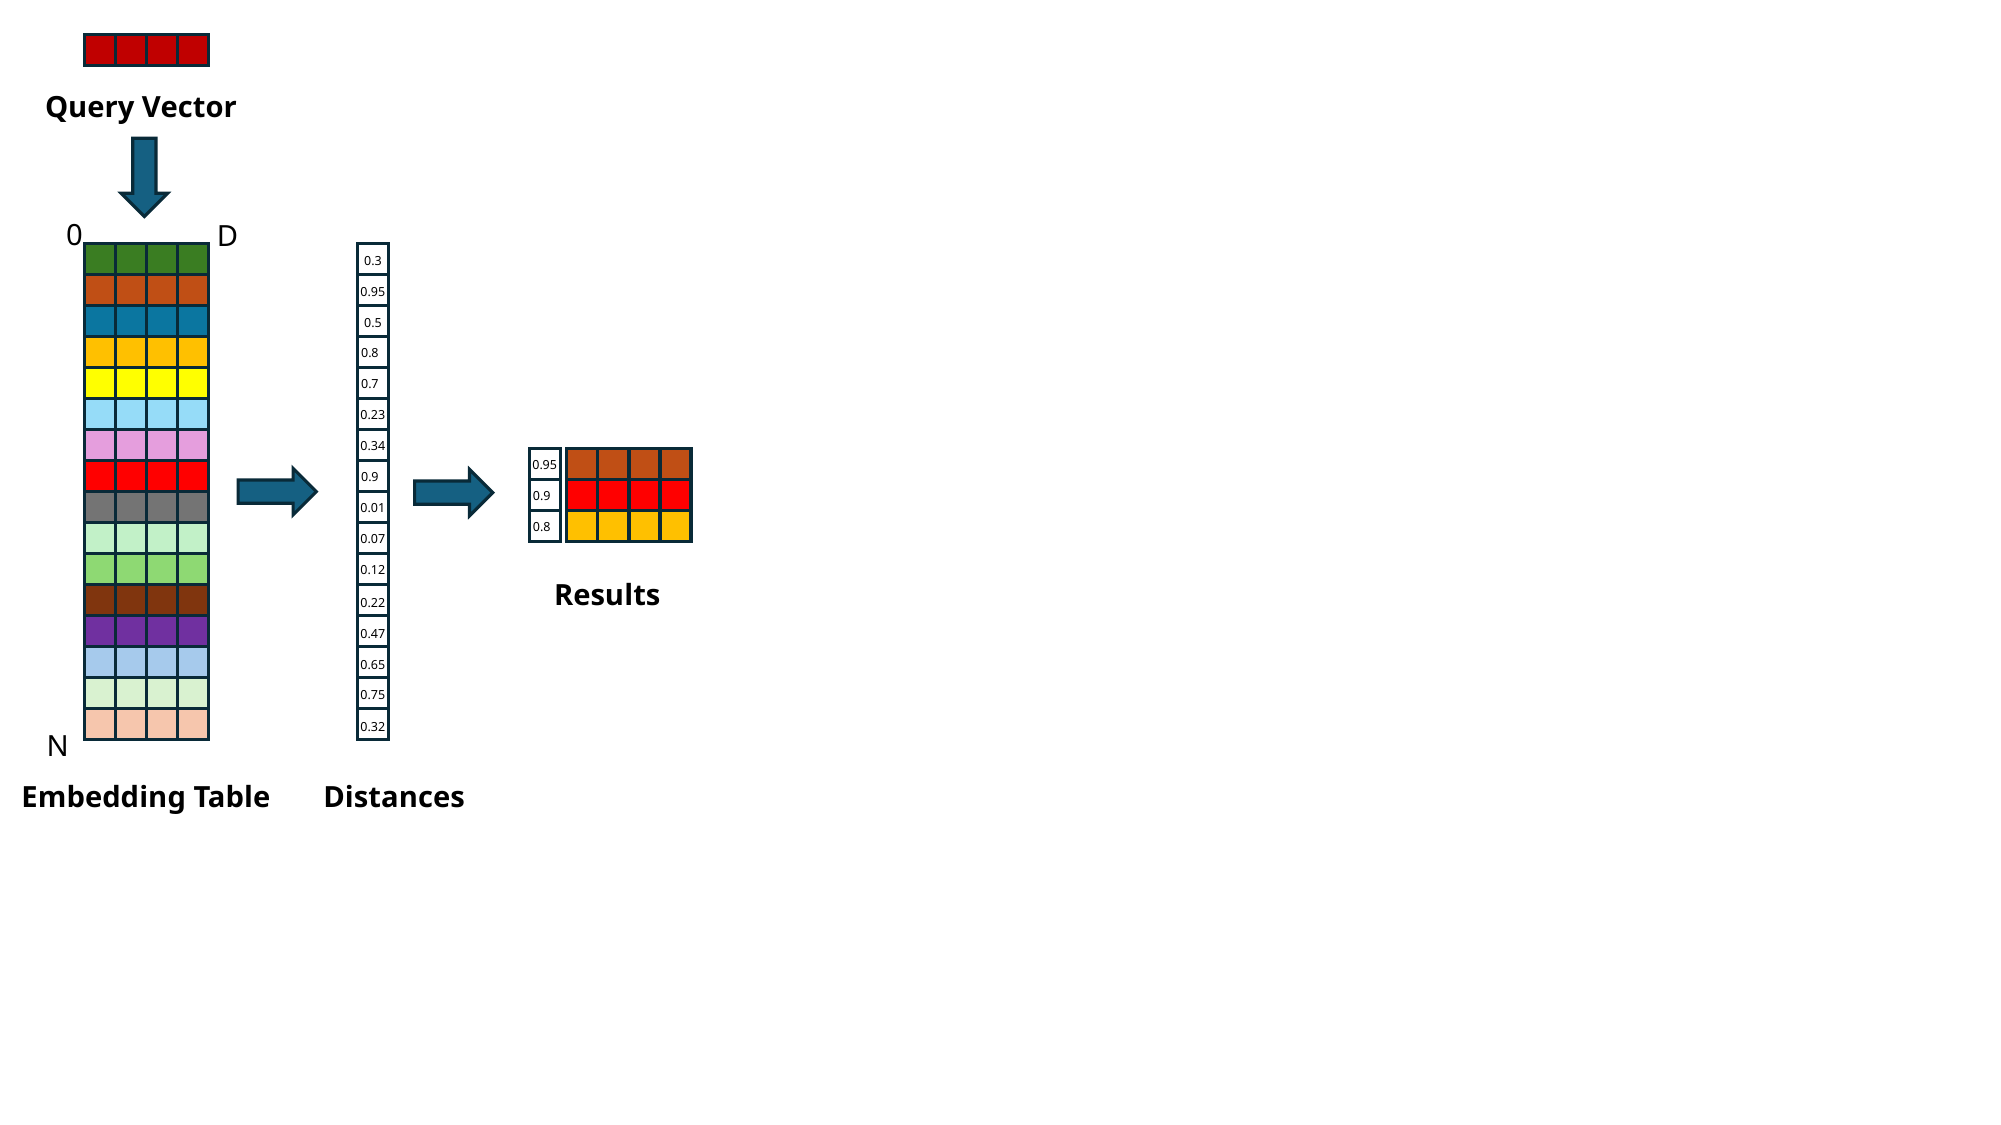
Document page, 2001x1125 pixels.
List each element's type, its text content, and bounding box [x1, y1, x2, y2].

text_box [114, 397, 145, 428]
text_box [176, 304, 210, 335]
text_box [236, 464, 319, 519]
text_box [83, 273, 114, 304]
text_box [145, 521, 176, 552]
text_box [346, 242, 400, 743]
text_box [176, 645, 210, 676]
text_box [83, 428, 114, 459]
text_box [83, 397, 114, 428]
text_box [83, 583, 114, 614]
text_box [145, 552, 176, 583]
text_box [83, 459, 114, 490]
text_box [83, 676, 114, 707]
text_box [83, 366, 114, 397]
text_box [176, 366, 210, 397]
text_box [114, 428, 145, 459]
text_box Distances [308, 770, 481, 821]
text_box [114, 242, 145, 273]
text_box [176, 490, 210, 521]
text_box [145, 397, 176, 428]
text_box [83, 304, 114, 335]
text_box [145, 242, 176, 273]
text_box [176, 552, 210, 583]
text_box [114, 552, 145, 583]
text_box [145, 490, 176, 521]
text_box [145, 614, 176, 645]
text_box D [202, 209, 254, 260]
text_box [114, 490, 145, 521]
text_box [176, 583, 210, 614]
text_box [176, 335, 210, 366]
text_box [176, 273, 210, 304]
text_box [114, 273, 145, 304]
text_box Embedding Table [6, 770, 286, 821]
text_box [176, 428, 210, 459]
text_box [83, 645, 114, 676]
text_box [176, 521, 210, 552]
text_box [145, 459, 176, 490]
text_box N [31, 719, 84, 770]
text_box Results [539, 569, 676, 619]
text_box [83, 335, 114, 366]
text_box [83, 490, 114, 521]
text_box [114, 521, 145, 552]
text_box [176, 242, 210, 273]
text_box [83, 33, 209, 66]
text_box [145, 583, 176, 614]
text_box [176, 676, 210, 707]
text_box [145, 707, 176, 741]
text_box [83, 242, 114, 273]
text_box [114, 335, 145, 366]
text_box [83, 552, 114, 583]
text_box [413, 465, 496, 520]
text_box [114, 583, 145, 614]
text_box [114, 645, 145, 676]
text_box [145, 335, 176, 366]
text_box [145, 366, 176, 397]
text_box [114, 366, 145, 397]
text_box [176, 707, 210, 741]
text_box [114, 707, 145, 741]
text_box Query Vector [30, 80, 252, 131]
text_box [83, 614, 114, 645]
text_box [145, 273, 176, 304]
text_box [114, 614, 145, 645]
text_box [145, 304, 176, 335]
text_box [83, 707, 114, 741]
text_box [117, 136, 172, 219]
text_box [114, 304, 145, 335]
text_box [145, 645, 176, 676]
text_box [176, 397, 210, 428]
text_box [114, 676, 145, 707]
text_box [145, 428, 176, 459]
text_box [145, 676, 176, 707]
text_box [518, 447, 692, 542]
text_box [114, 459, 145, 490]
text_box [83, 521, 114, 552]
text_box [176, 614, 210, 645]
text_box [176, 459, 210, 490]
text_box 0 [51, 209, 98, 259]
